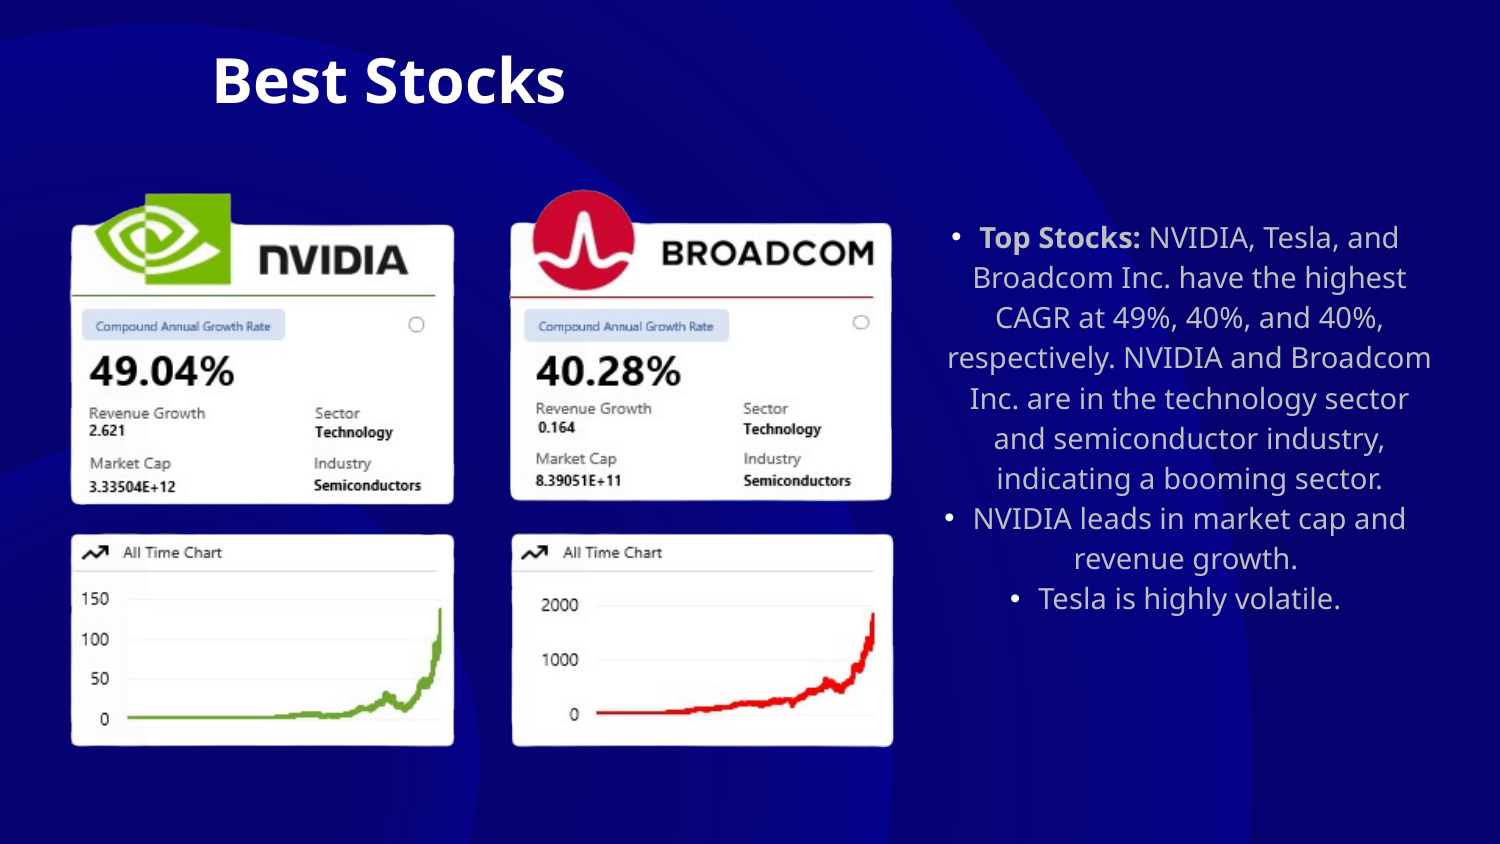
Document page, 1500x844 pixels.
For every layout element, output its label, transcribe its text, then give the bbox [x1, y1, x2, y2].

title Best Stocks [117, 25, 662, 132]
picture [0, 0, 1500, 844]
subtitle Top Stocks: NVIDIA, Tesla, and Broadcom Inc. have the highest CAGR at 49%, 40%, and 40%, respectively. NVIDIA and Broadcom Inc. are in the technology sector and semiconductor industry, indicating a booming sector. NVIDIA leads in market cap and revenue growth. Tesla is highly volatile. [937, 199, 1448, 660]
